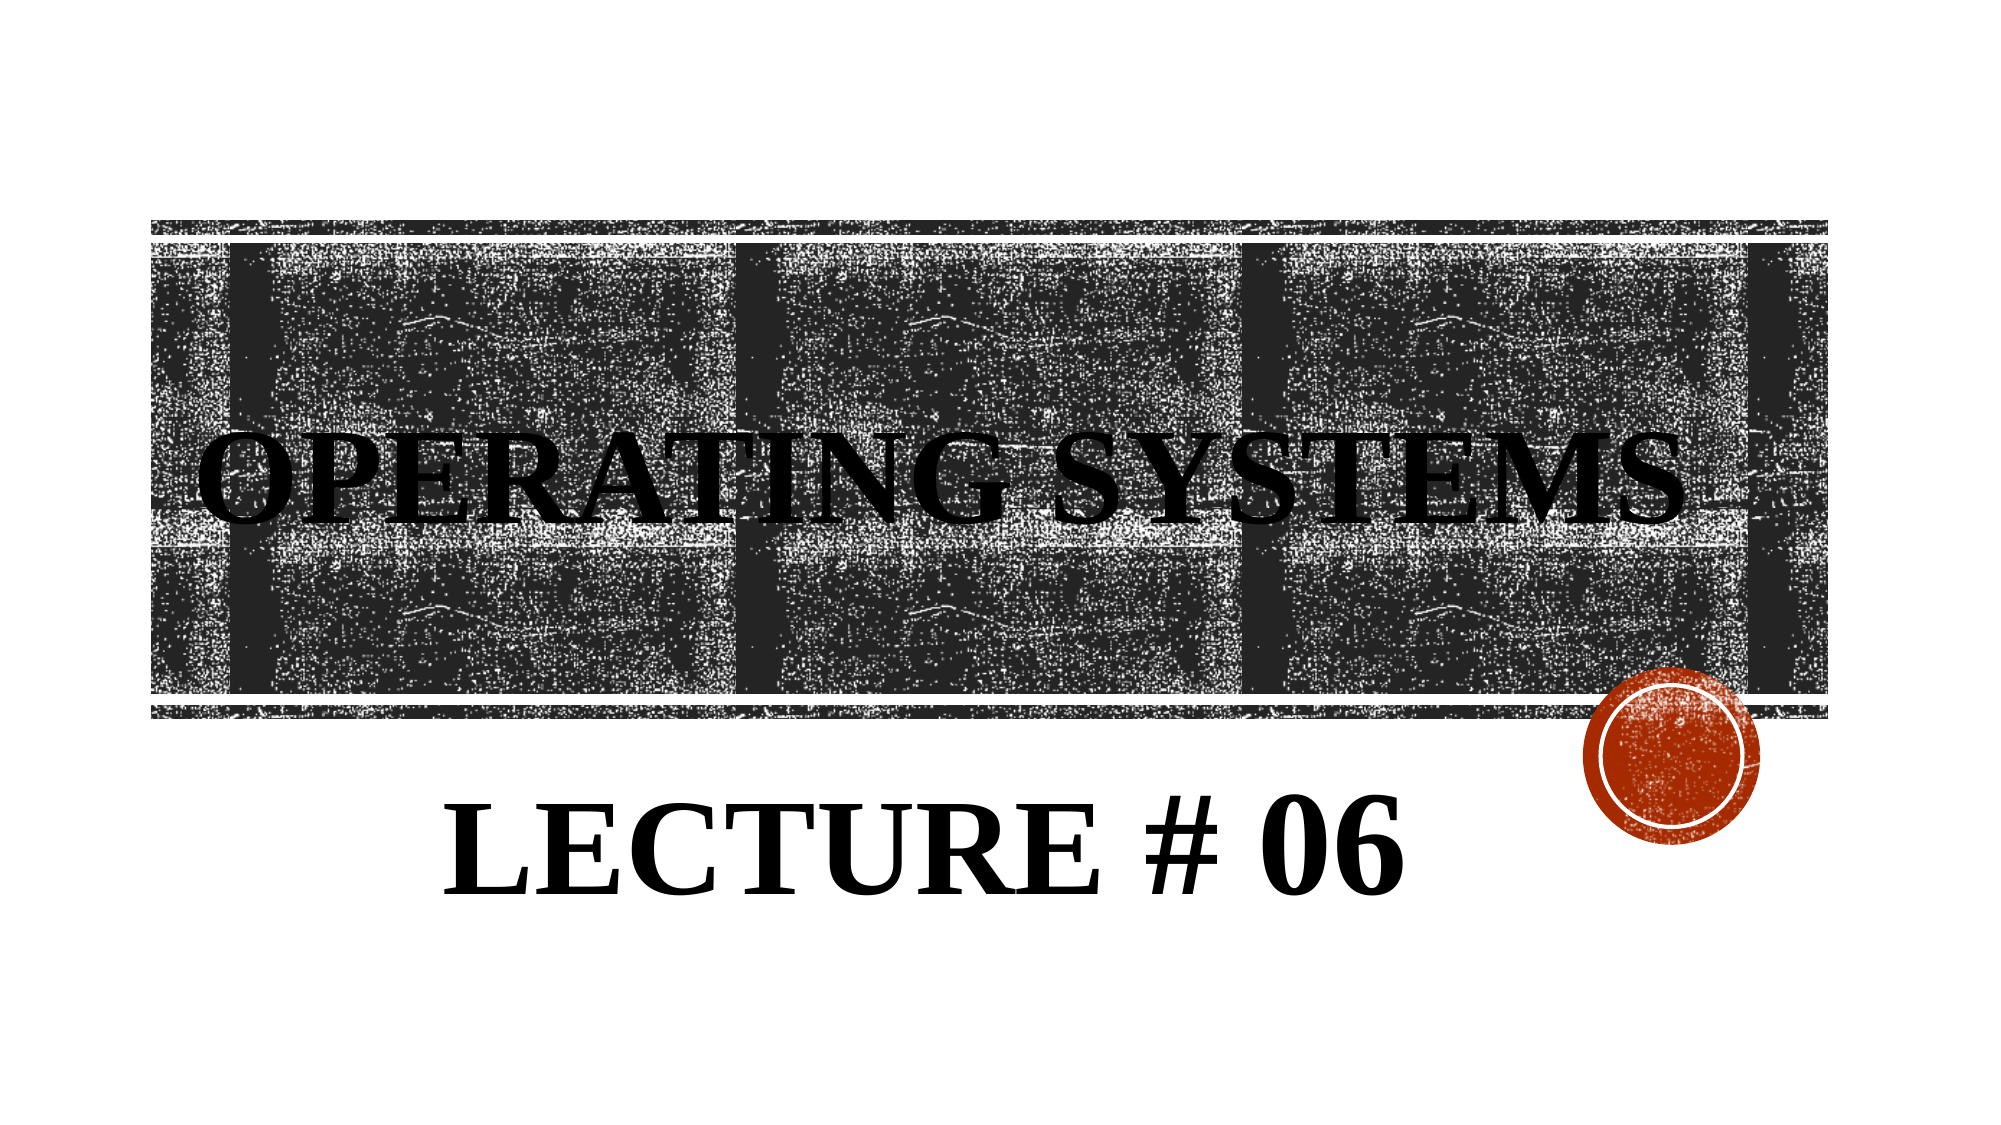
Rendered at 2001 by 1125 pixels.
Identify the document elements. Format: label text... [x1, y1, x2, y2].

title Operating systems [76, 234, 1808, 733]
text_box Lecture # 06 [264, 747, 1586, 956]
